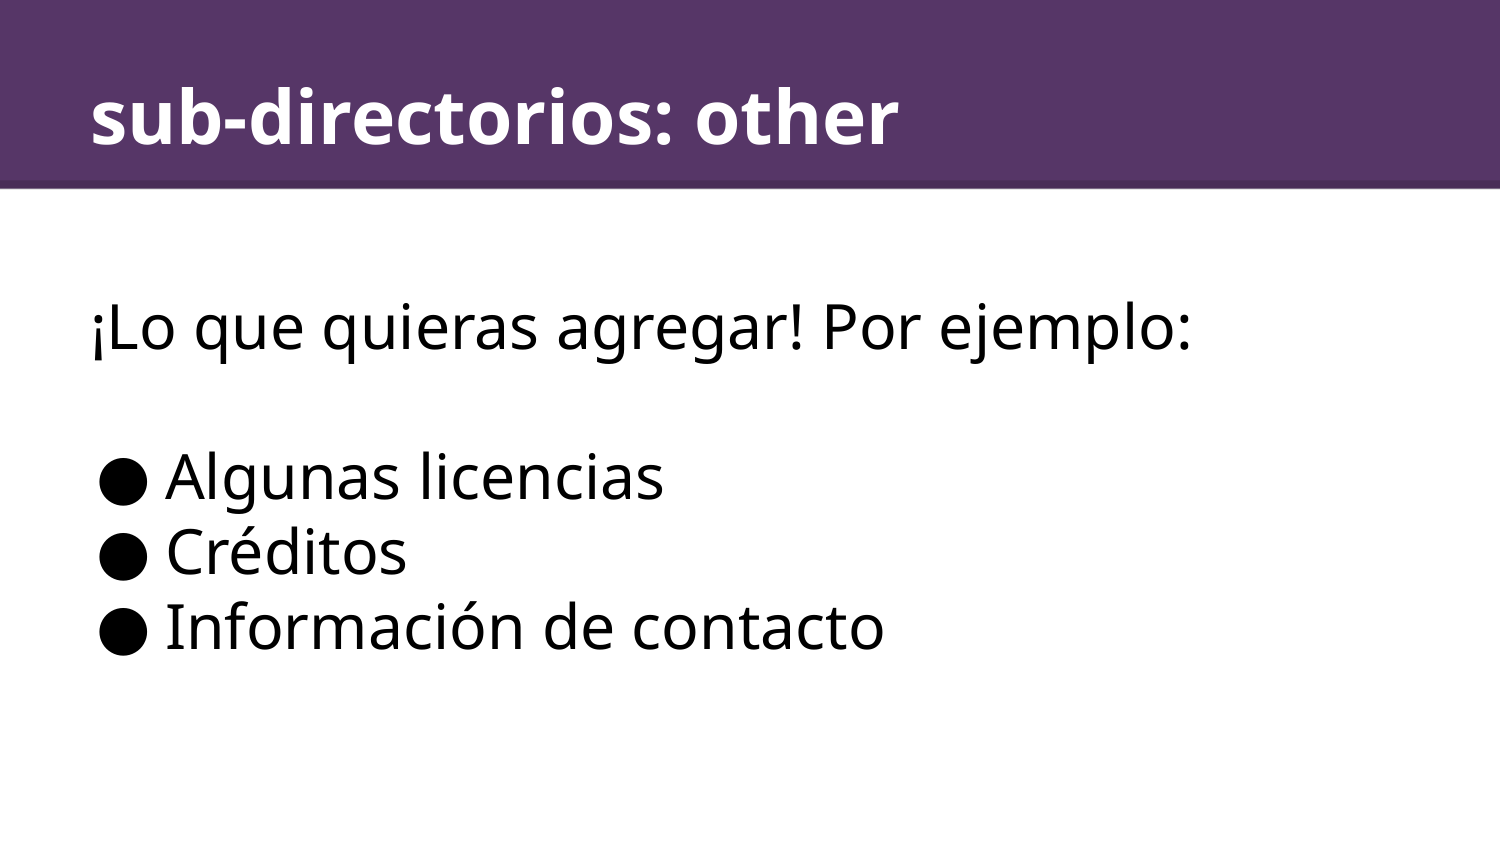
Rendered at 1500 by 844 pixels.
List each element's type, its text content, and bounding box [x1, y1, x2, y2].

list ¡Lo que quieras agregar! Por ejemplo: Algunas licencias Créditos Información de contacto [75, 196, 1425, 808]
title sub-directorios: other [75, 33, 1425, 175]
